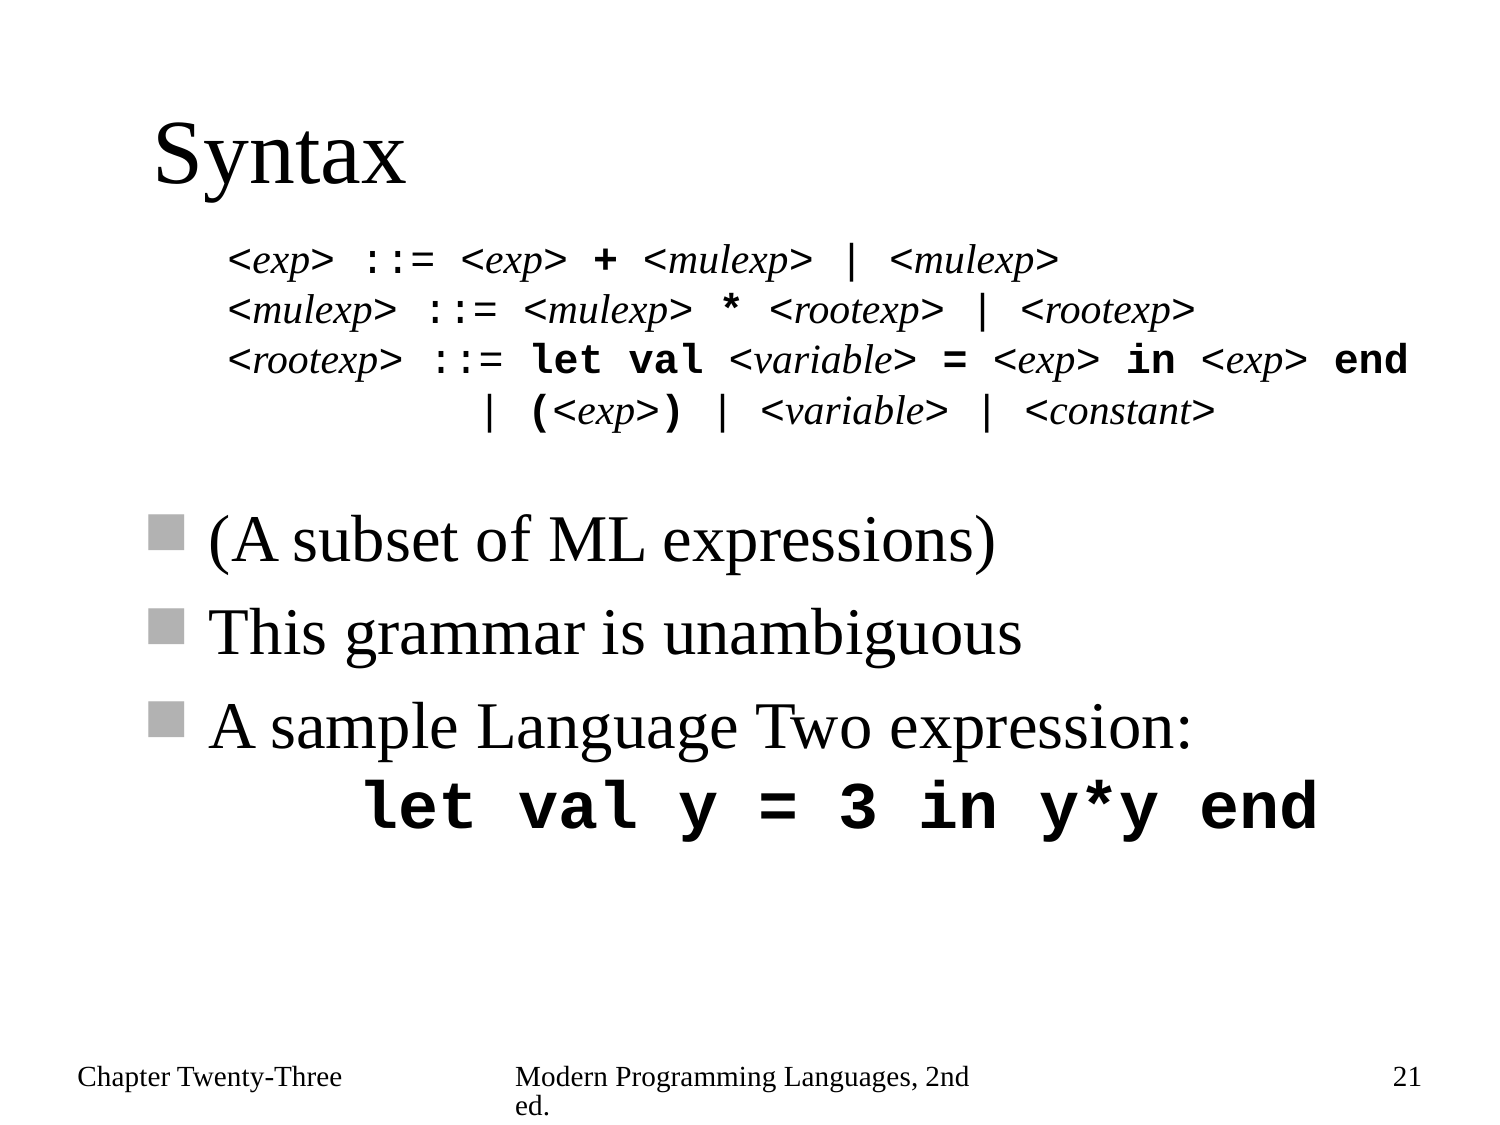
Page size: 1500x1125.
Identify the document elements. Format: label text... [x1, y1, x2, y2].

list (A subset of ML expressions) This grammar is unambiguous A sample Language Two expression: let val y = 3 in y*y end [137, 487, 1413, 988]
slide_number 21 [1124, 1036, 1438, 1113]
slide_number Chapter Twenty-Three [62, 1036, 401, 1113]
text_box <exp> ::= <exp> + <mulexp> | <mulexp> <mulexp> ::= <mulexp> * <rootexp> | <rootexp> <rootexp> ::= let val <variable> = <exp> in <exp> end | (<exp>) | <variable> | <constant> [212, 224, 1438, 440]
footer Modern Programming Languages, 2nd ed. [499, 1036, 1001, 1113]
title Syntax [137, 56, 1413, 238]
